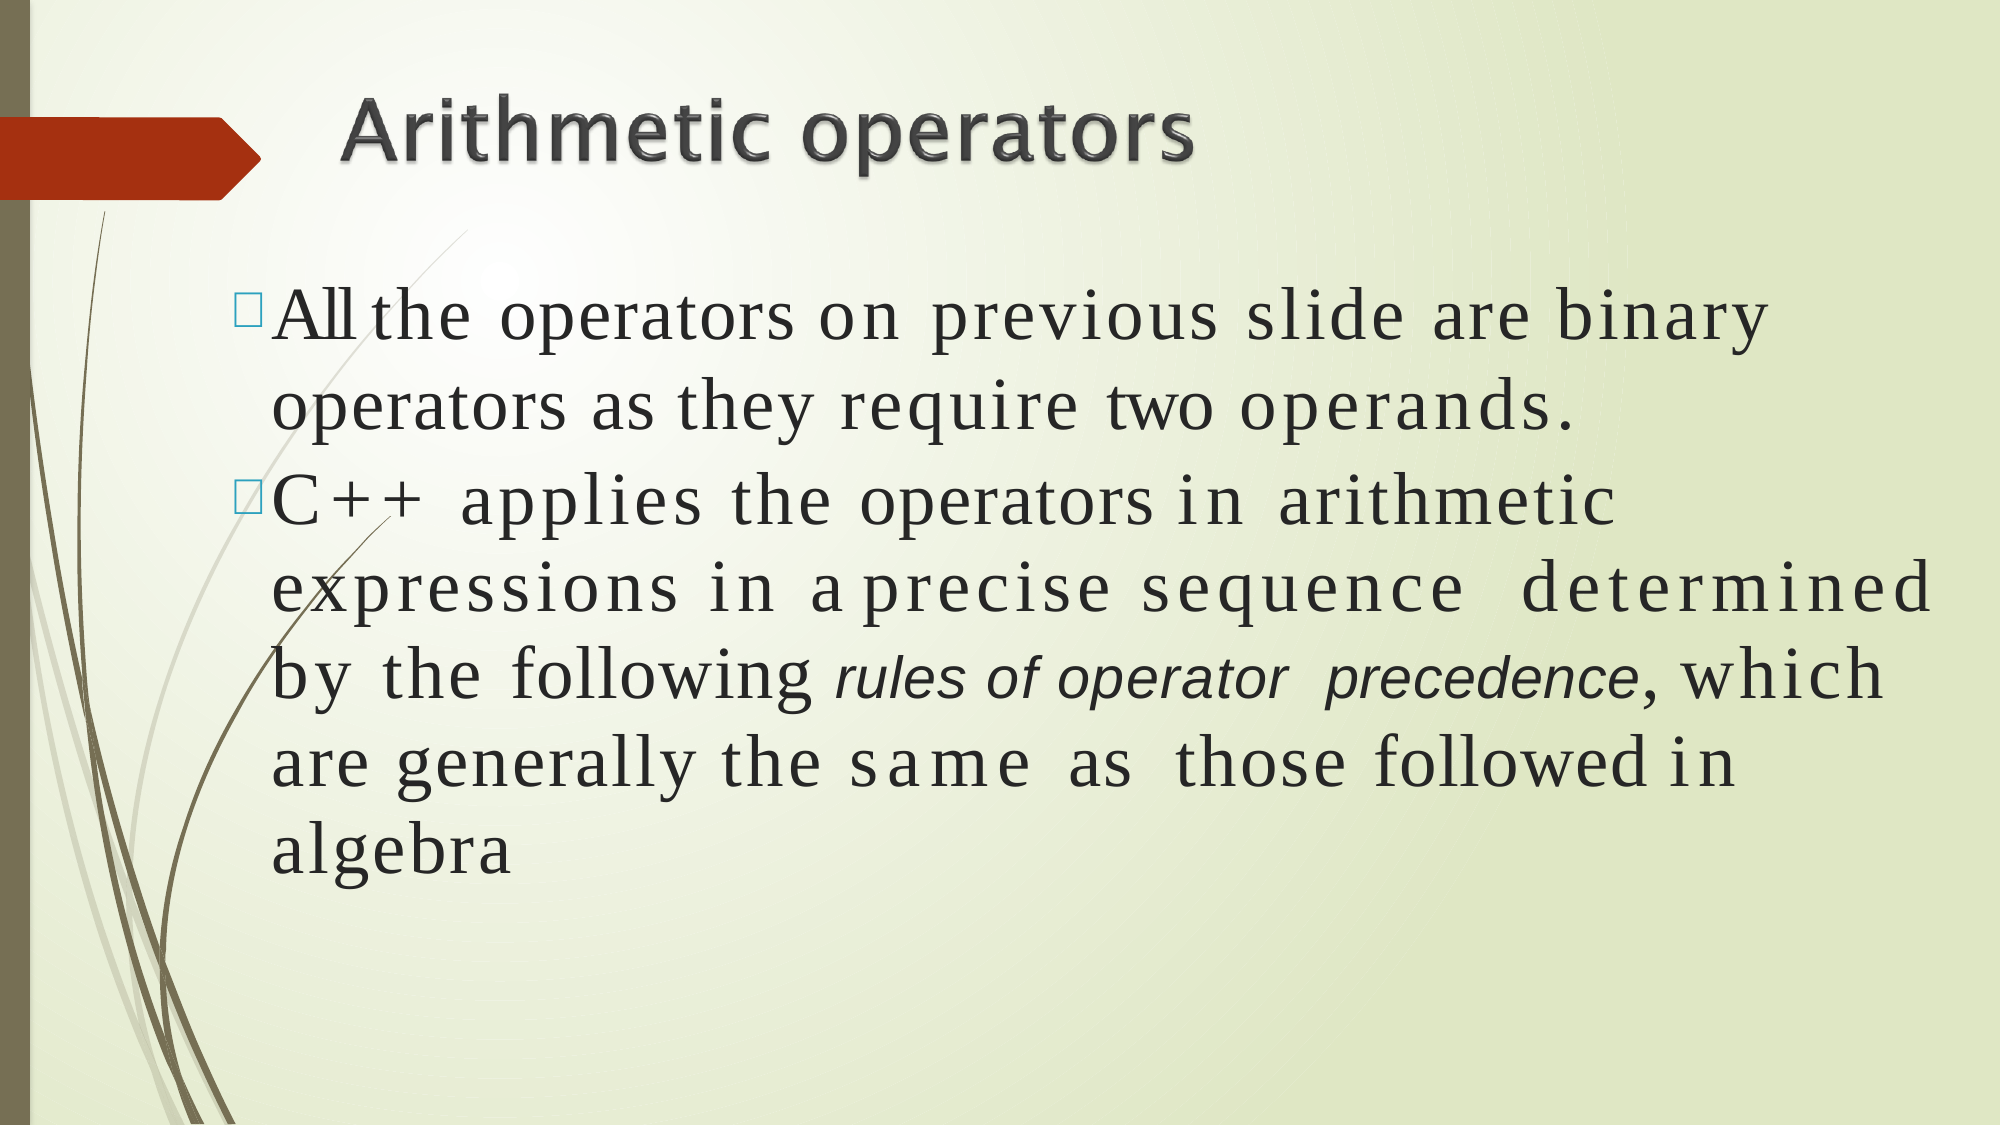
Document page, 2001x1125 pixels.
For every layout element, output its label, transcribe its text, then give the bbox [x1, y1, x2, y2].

title All the operators on previous slide are binary operators as they require two operands. C++ applies the operators in arithmetic expressions in a precise sequence determined by the following rules of operator precedence, which are generally the same as those followed in algebra [225, 262, 1950, 892]
text_box [337, 93, 1196, 183]
